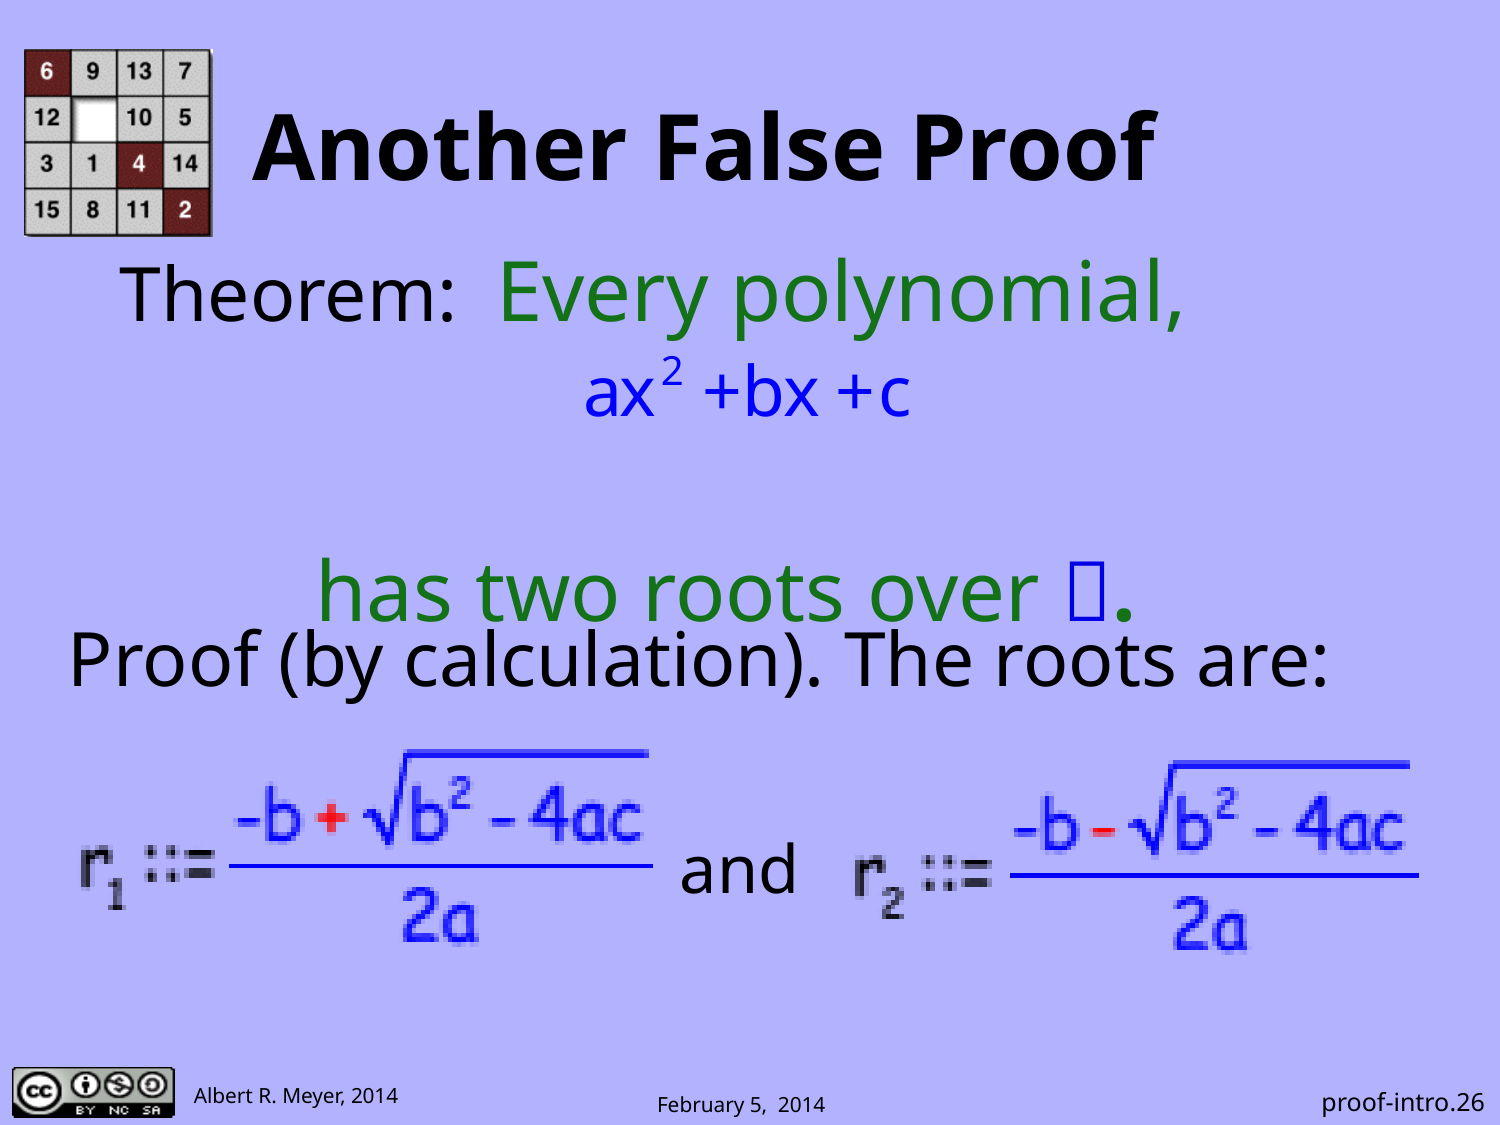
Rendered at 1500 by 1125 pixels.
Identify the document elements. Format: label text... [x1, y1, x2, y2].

text_box Theorem: Every polynomial, has two roots over . [104, 231, 1395, 646]
title Another False Proof [237, 49, 1476, 238]
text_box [847, 751, 1428, 961]
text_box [572, 341, 928, 435]
slide_number proof-intro.26 [1246, 1074, 1500, 1125]
text_box and [668, 819, 815, 915]
picture [12, 1067, 175, 1118]
text_box Proof (by calculation). The roots are: [52, 604, 1346, 710]
picture [24, 49, 213, 237]
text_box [73, 740, 663, 953]
